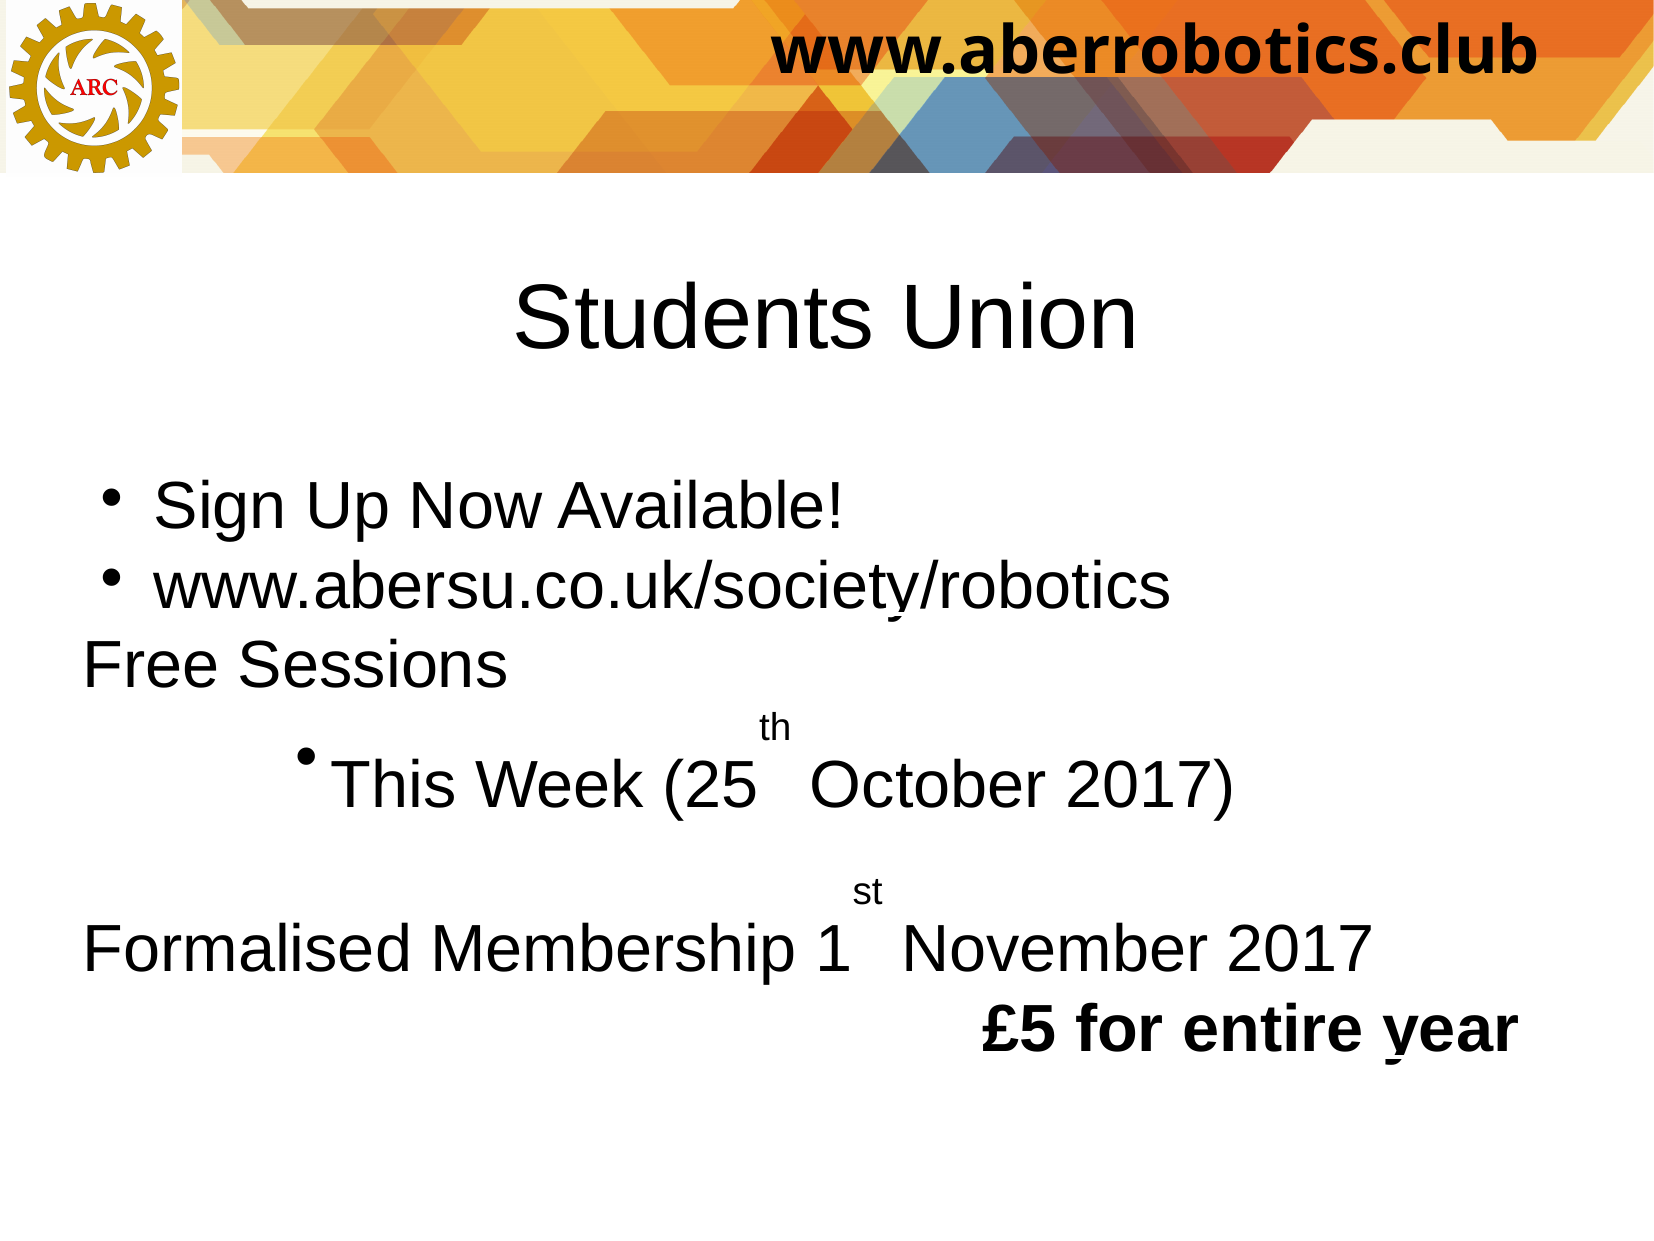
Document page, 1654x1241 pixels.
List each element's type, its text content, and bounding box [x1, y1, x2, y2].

picture [0, 0, 1654, 177]
text_box Sign Up Now Available! www.abersu.co.uk/society/robotics Free Sessions This Week (25th October 2017) Formalised Membership 1st November 2017 £5 for entire year [82, 461, 1571, 1181]
text_box Students Union [82, 208, 1571, 416]
